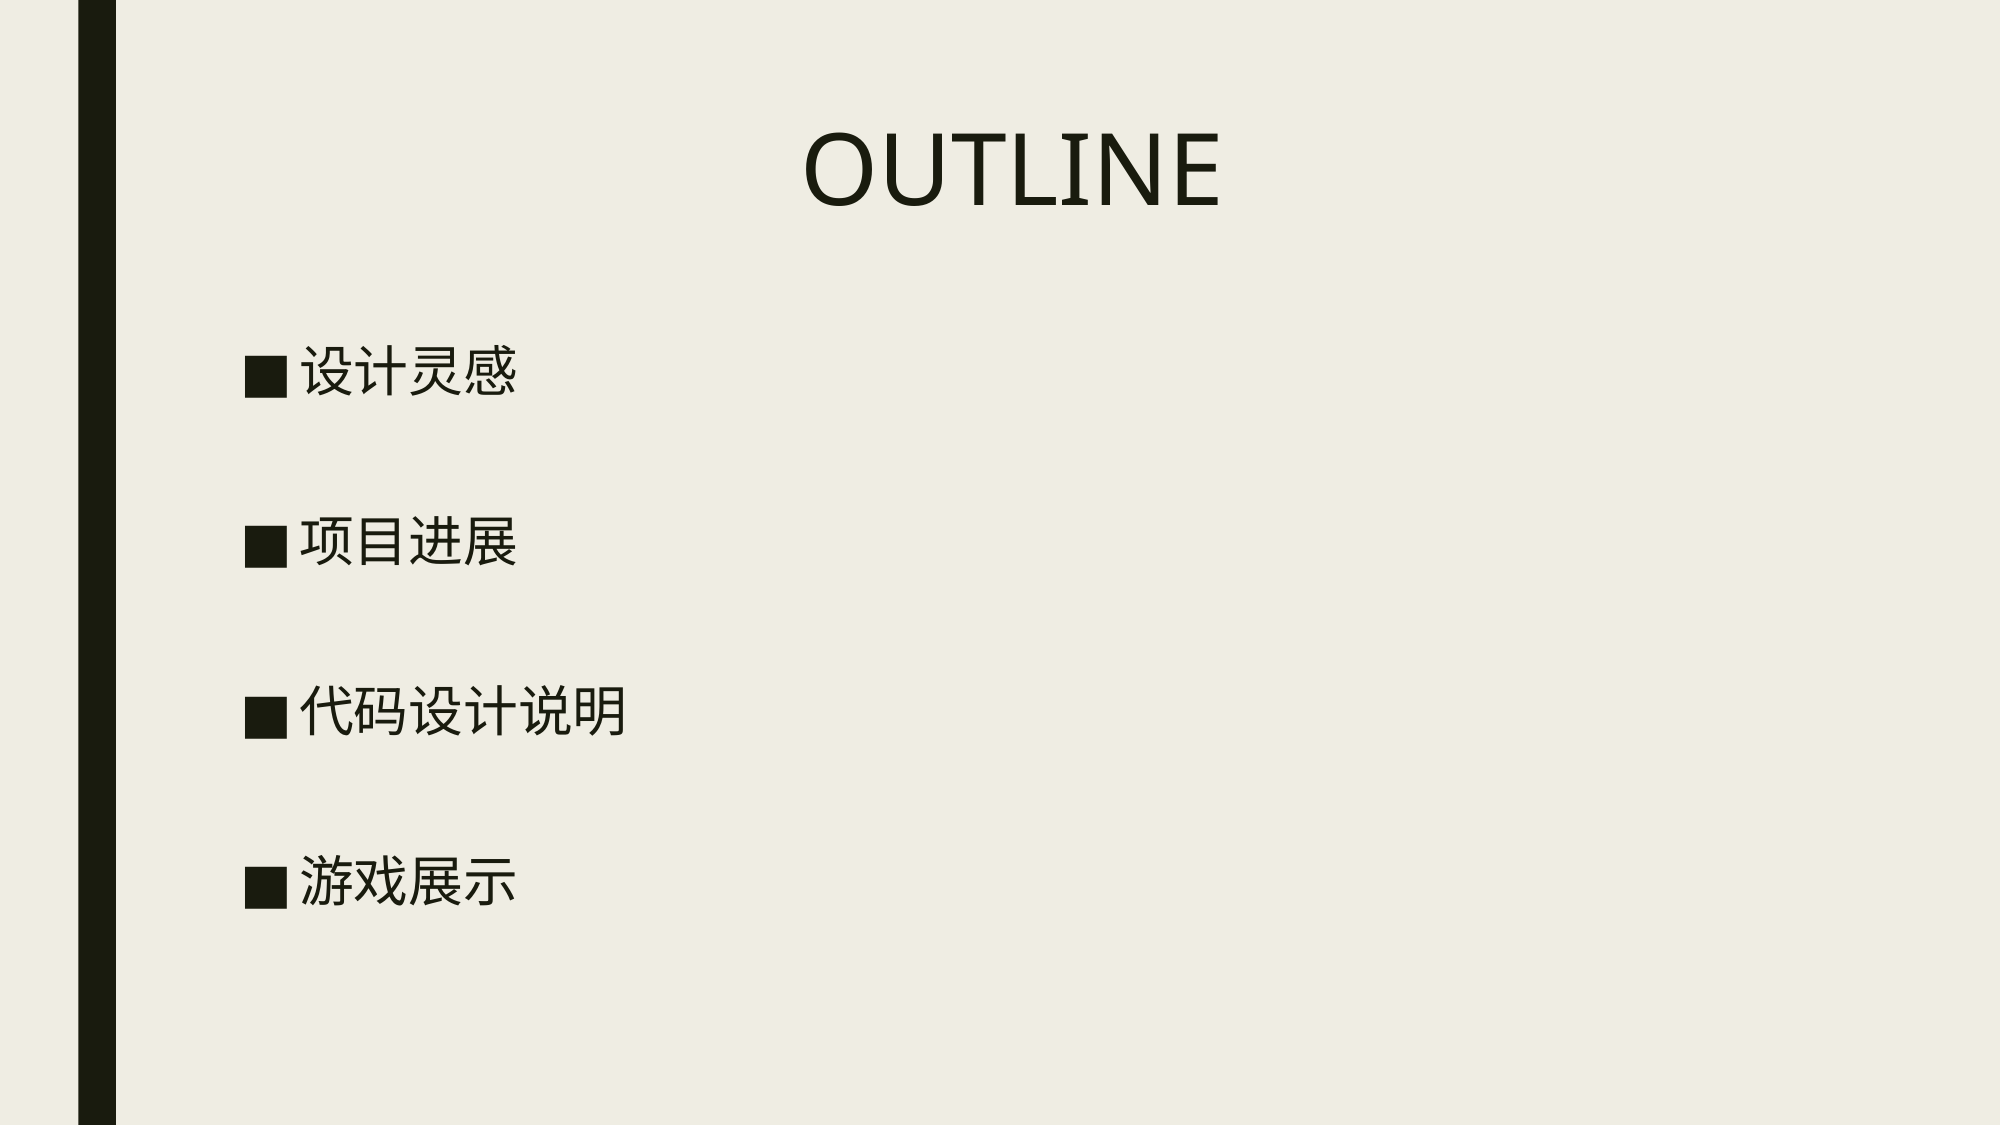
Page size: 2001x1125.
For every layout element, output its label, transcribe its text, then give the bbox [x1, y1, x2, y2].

list 设计灵感 项目进展 代码设计说明 游戏展示 [225, 334, 1800, 922]
title Outline [225, 112, 1800, 266]
